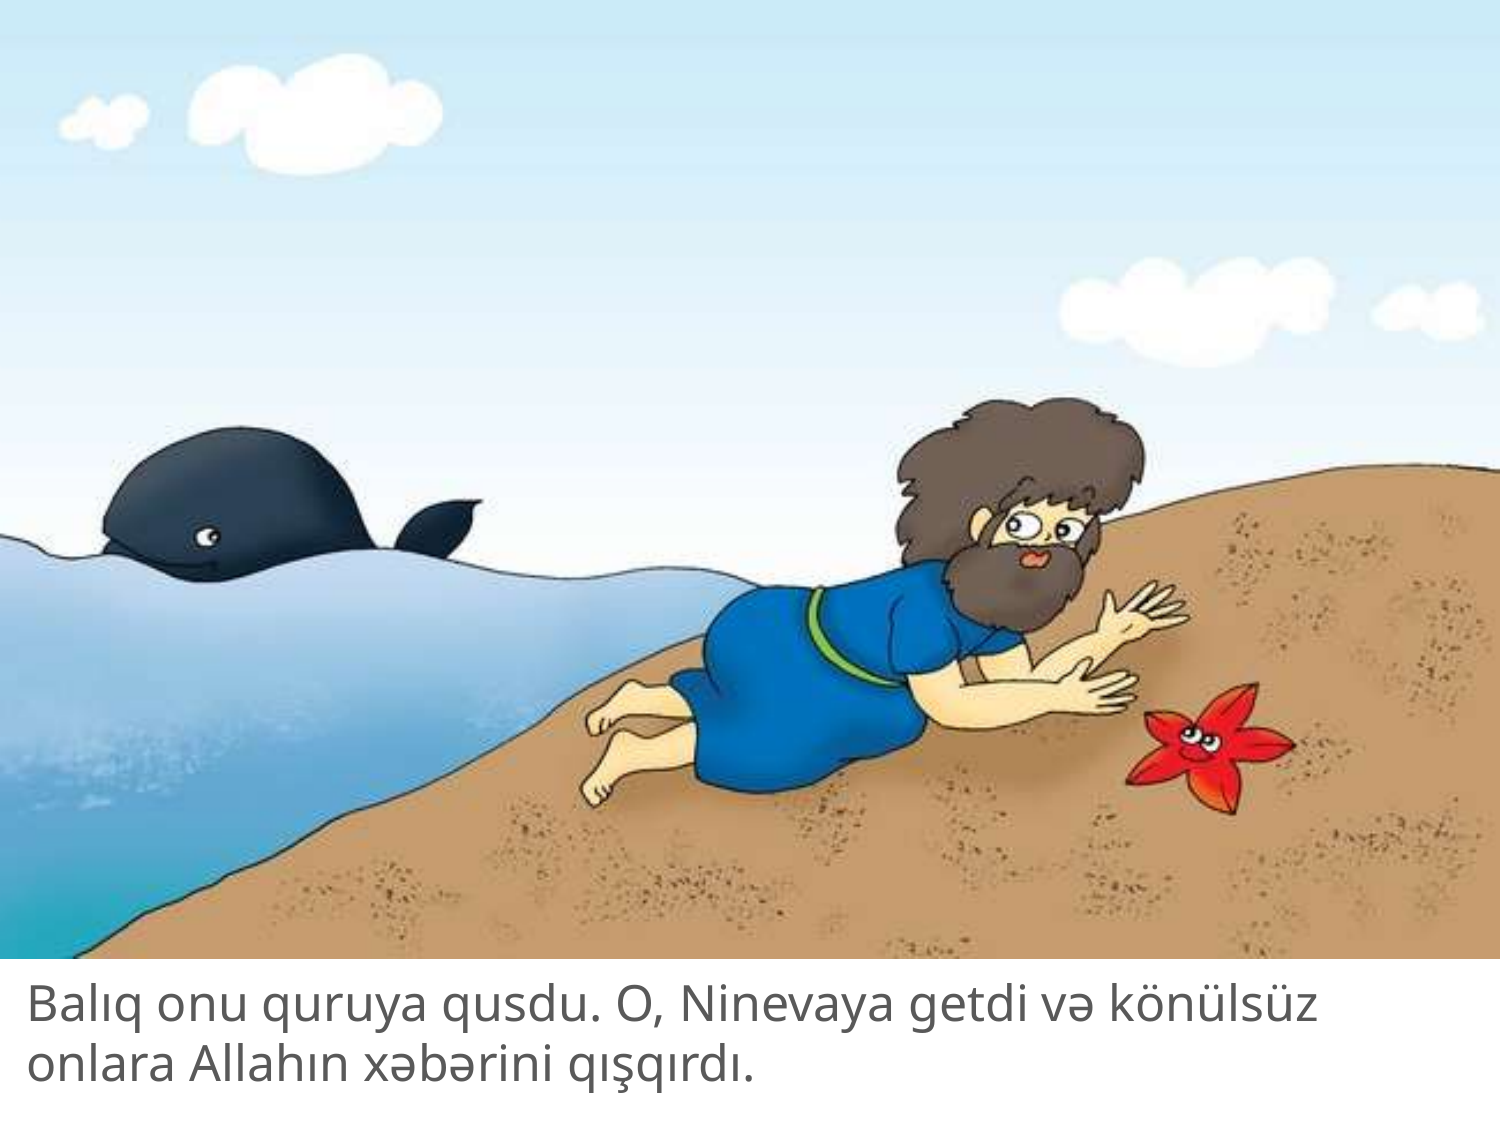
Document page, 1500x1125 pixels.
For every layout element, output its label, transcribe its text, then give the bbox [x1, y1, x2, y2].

text_box Balıq onu quruya qusdu. O, Ninevaya getdi və könülsüz onlara Allahın xəbərini qışqırdı. [11, 966, 1498, 1099]
picture [0, 0, 1500, 959]
